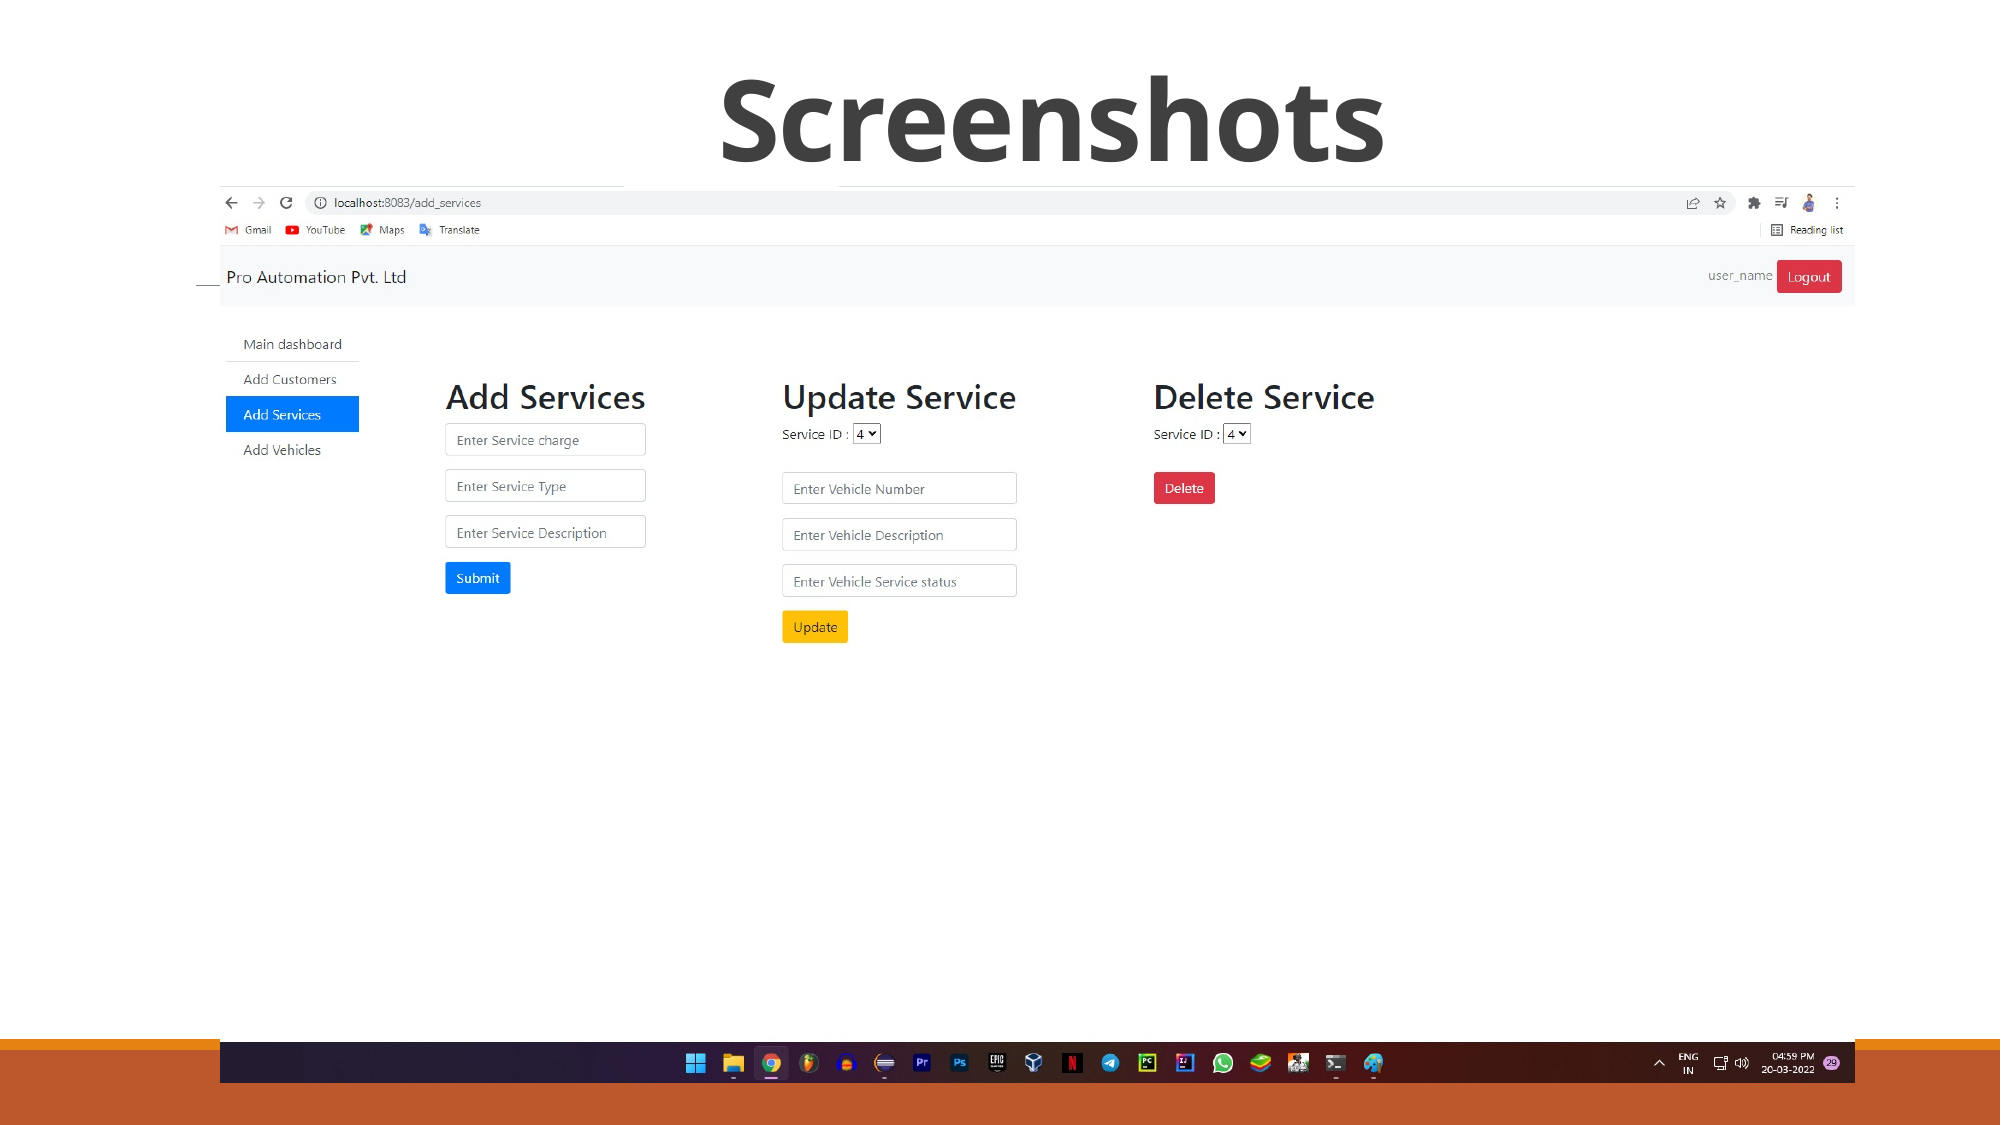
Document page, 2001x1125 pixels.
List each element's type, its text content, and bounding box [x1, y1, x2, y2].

title Screenshots [231, 46, 1875, 209]
picture [219, 186, 1856, 1083]
